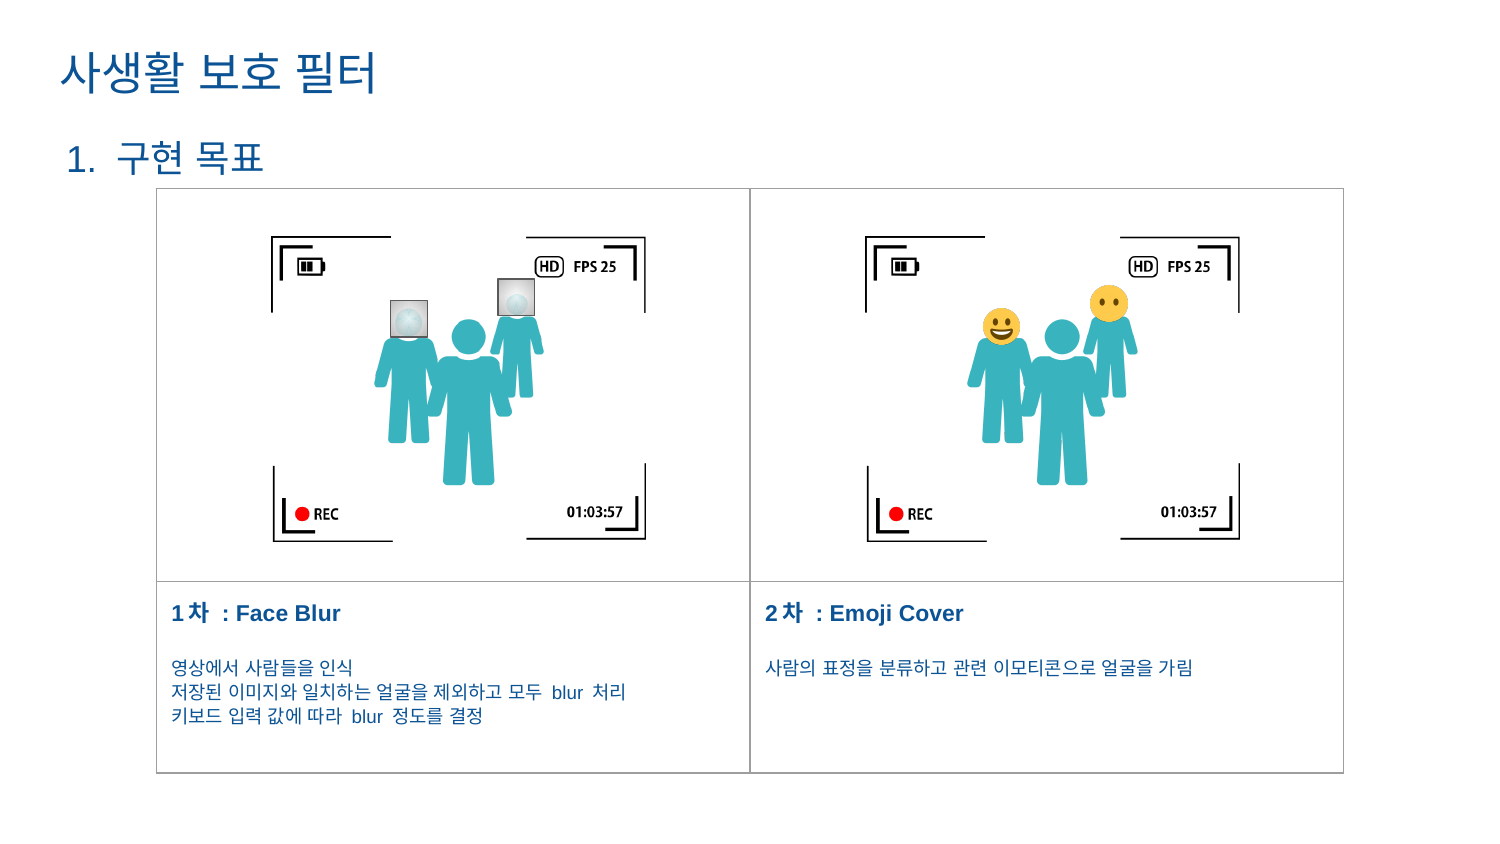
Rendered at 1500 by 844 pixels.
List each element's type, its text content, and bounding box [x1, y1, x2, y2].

table_cell 1차 : Face Blur 영상에서 사람들을 인식 저장된 이미지와 일치하는 얼굴을 제외하고 모두 blur 처리 키보드 입력 값에 따라 blur 정도를 결정 [157, 582, 749, 772]
picture [982, 307, 1021, 346]
table_header [157, 217, 749, 581]
title 사생활 보호 필터 [44, 33, 1443, 128]
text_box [864, 235, 1240, 542]
table_cell 2차 : Emoji Cover 사람의 표정을 분류하고 관련 이모티콘으로 얼굴을 가림 [751, 582, 1343, 772]
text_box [270, 235, 646, 542]
title 1. 구현 목표 [51, 123, 1449, 217]
table_header [751, 217, 1343, 581]
picture [1090, 285, 1128, 323]
